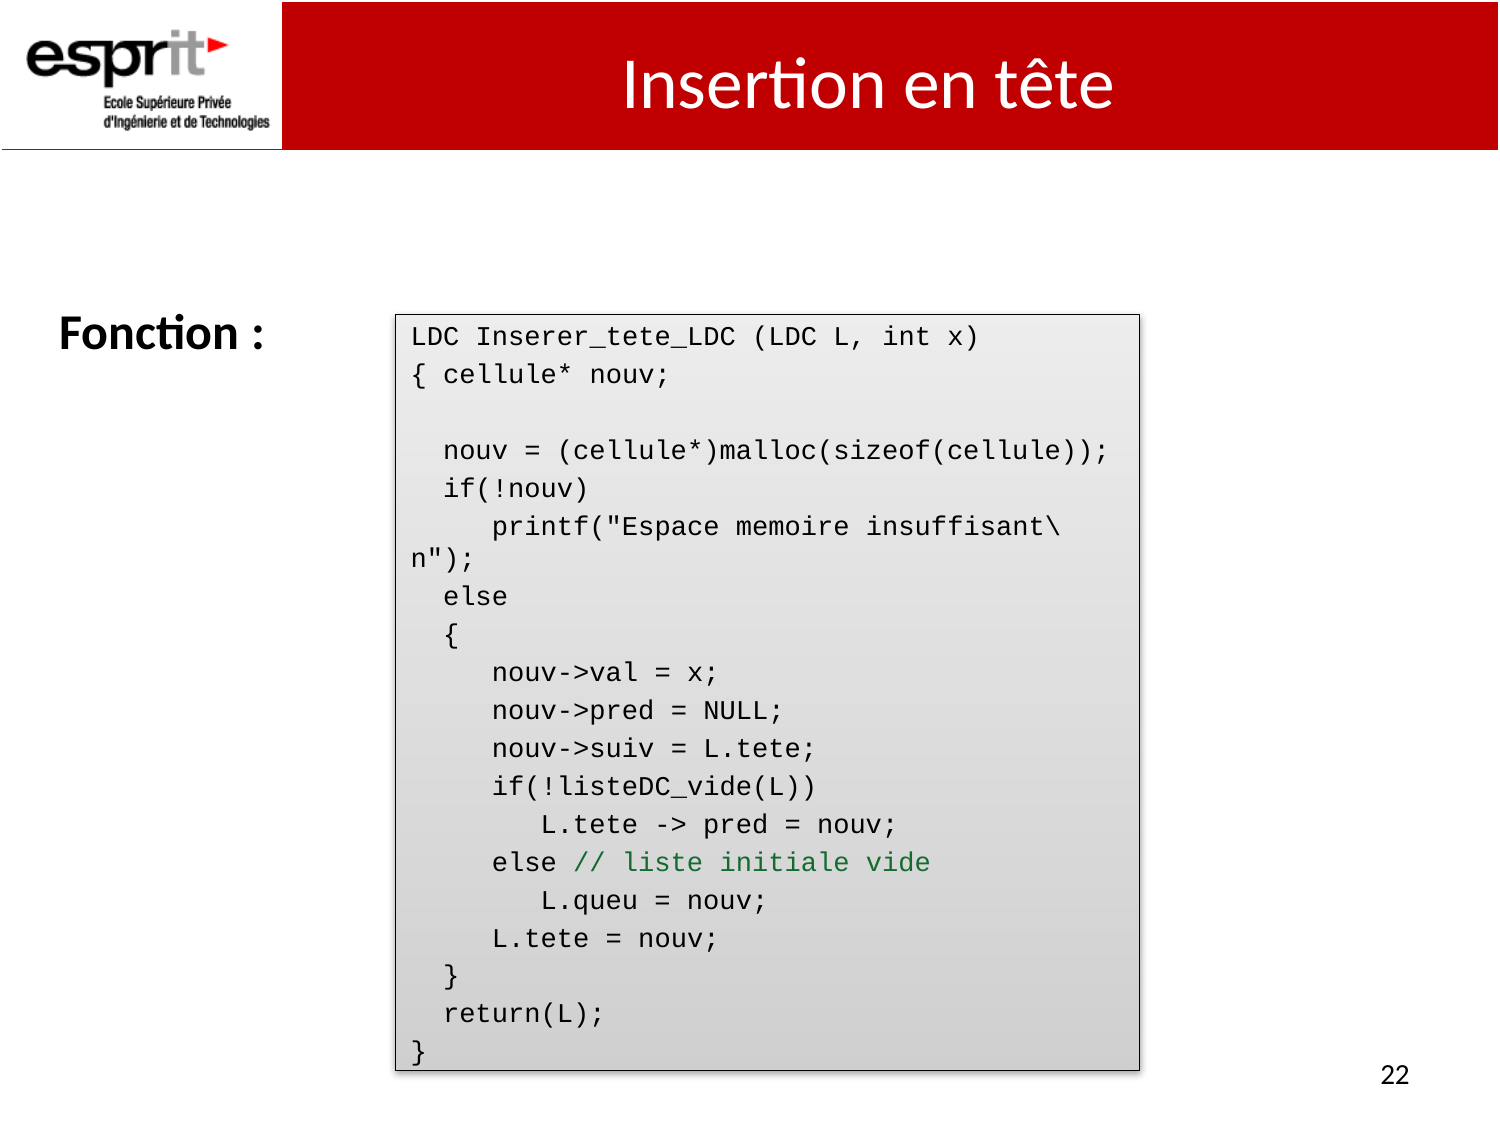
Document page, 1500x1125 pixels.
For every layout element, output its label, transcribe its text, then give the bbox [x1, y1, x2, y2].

slide_number 22 [1074, 1042, 1425, 1103]
list Fonction : [41, 287, 1447, 374]
text_box Insertion en tête [324, 27, 1412, 132]
text_box LDC Inserer_tete_LDC (LDC L, int x) { cellule* nouv; nouv = (cellule*)malloc(sizeof(cellule)); if(!nouv) printf("Espace memoire insuffisant\n"); else { nouv->val = x; nouv->pred = NULL; nouv->suiv = L.tete; if(!listeDC_vide(L)) L.tete -> pred = nouv; else // liste initiale vide L.queu = nouv; L.tete = nouv; } return(L); } [395, 314, 1140, 1071]
picture [0, 0, 282, 150]
text_box [282, 0, 1500, 153]
